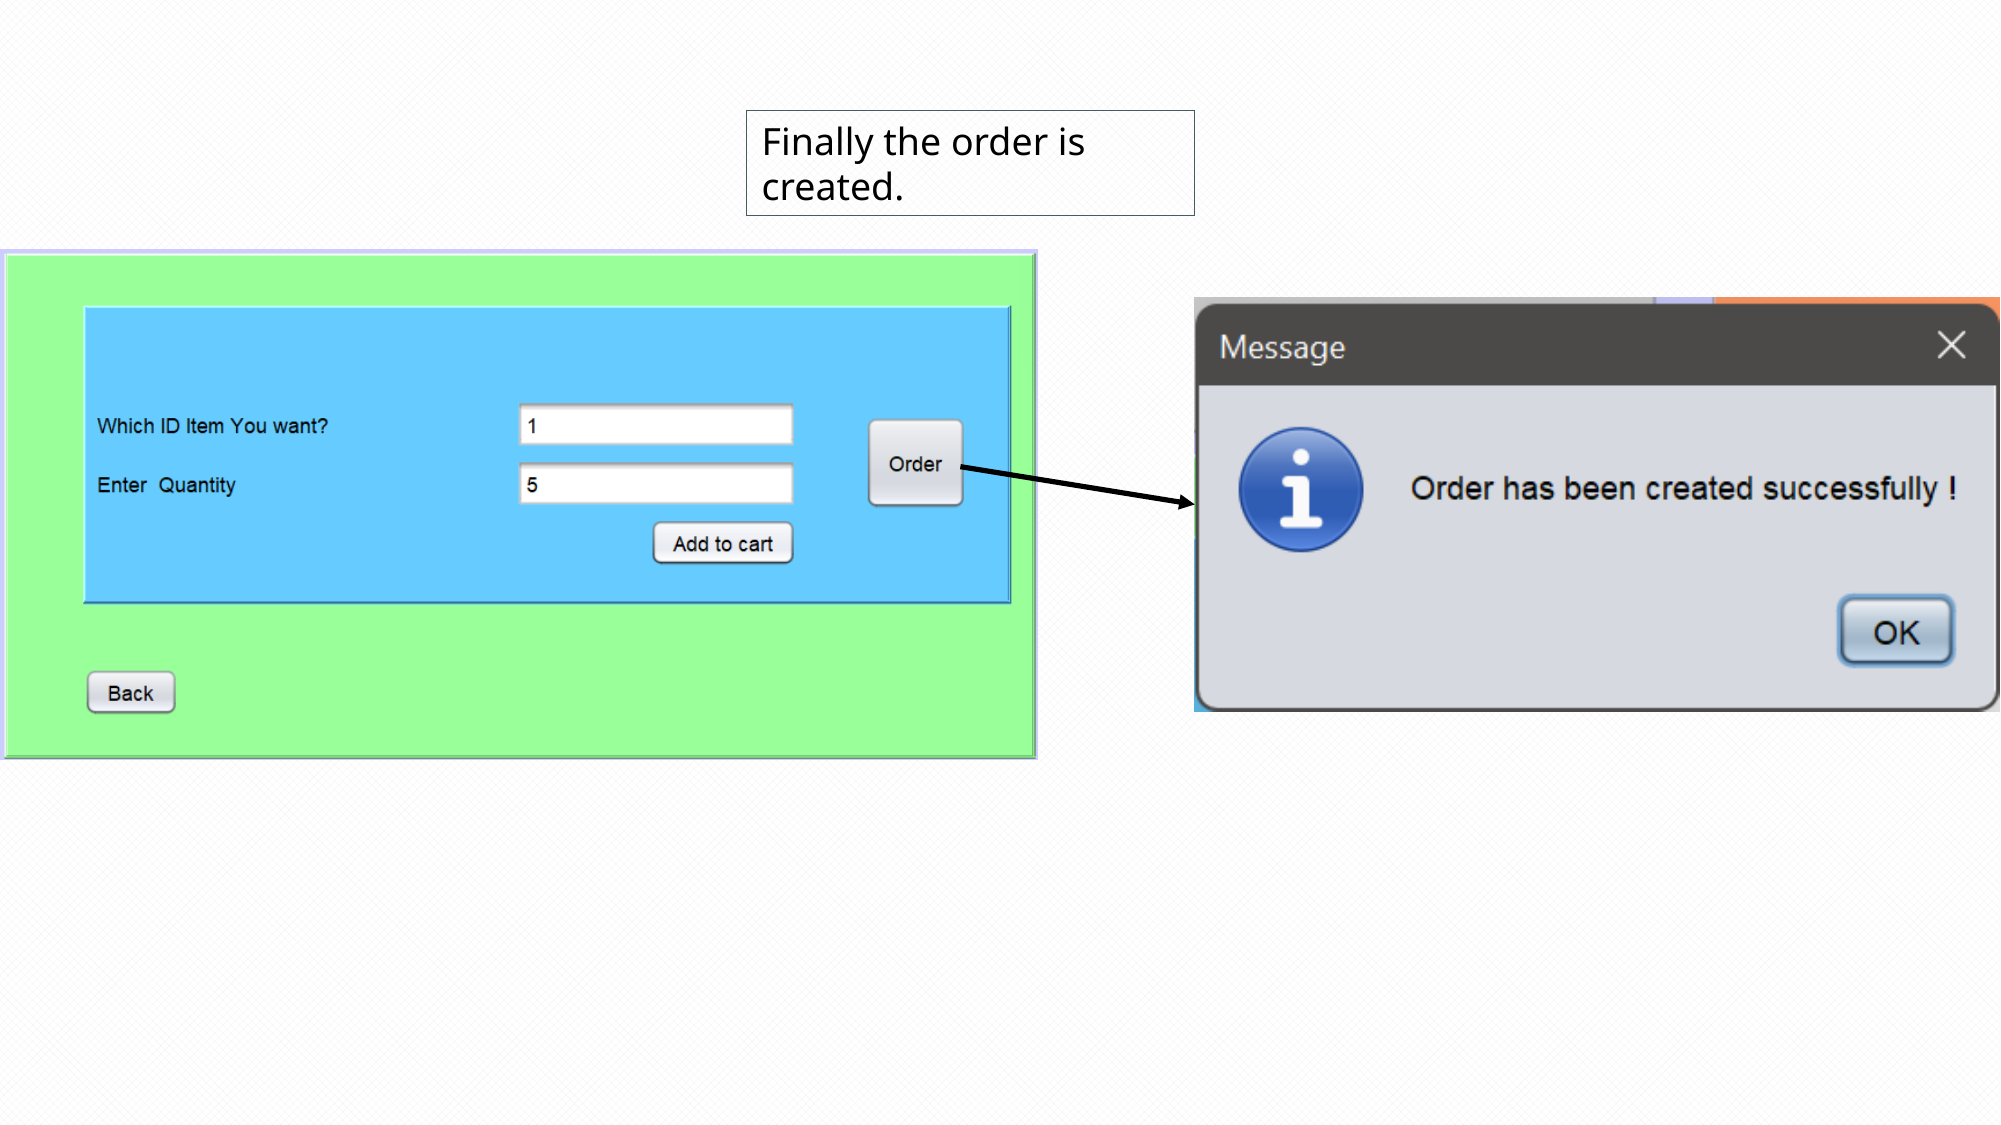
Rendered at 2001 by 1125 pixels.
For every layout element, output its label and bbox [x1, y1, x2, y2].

text_box [746, 110, 2000, 712]
picture [0, 249, 1038, 760]
text_box [960, 466, 1195, 505]
